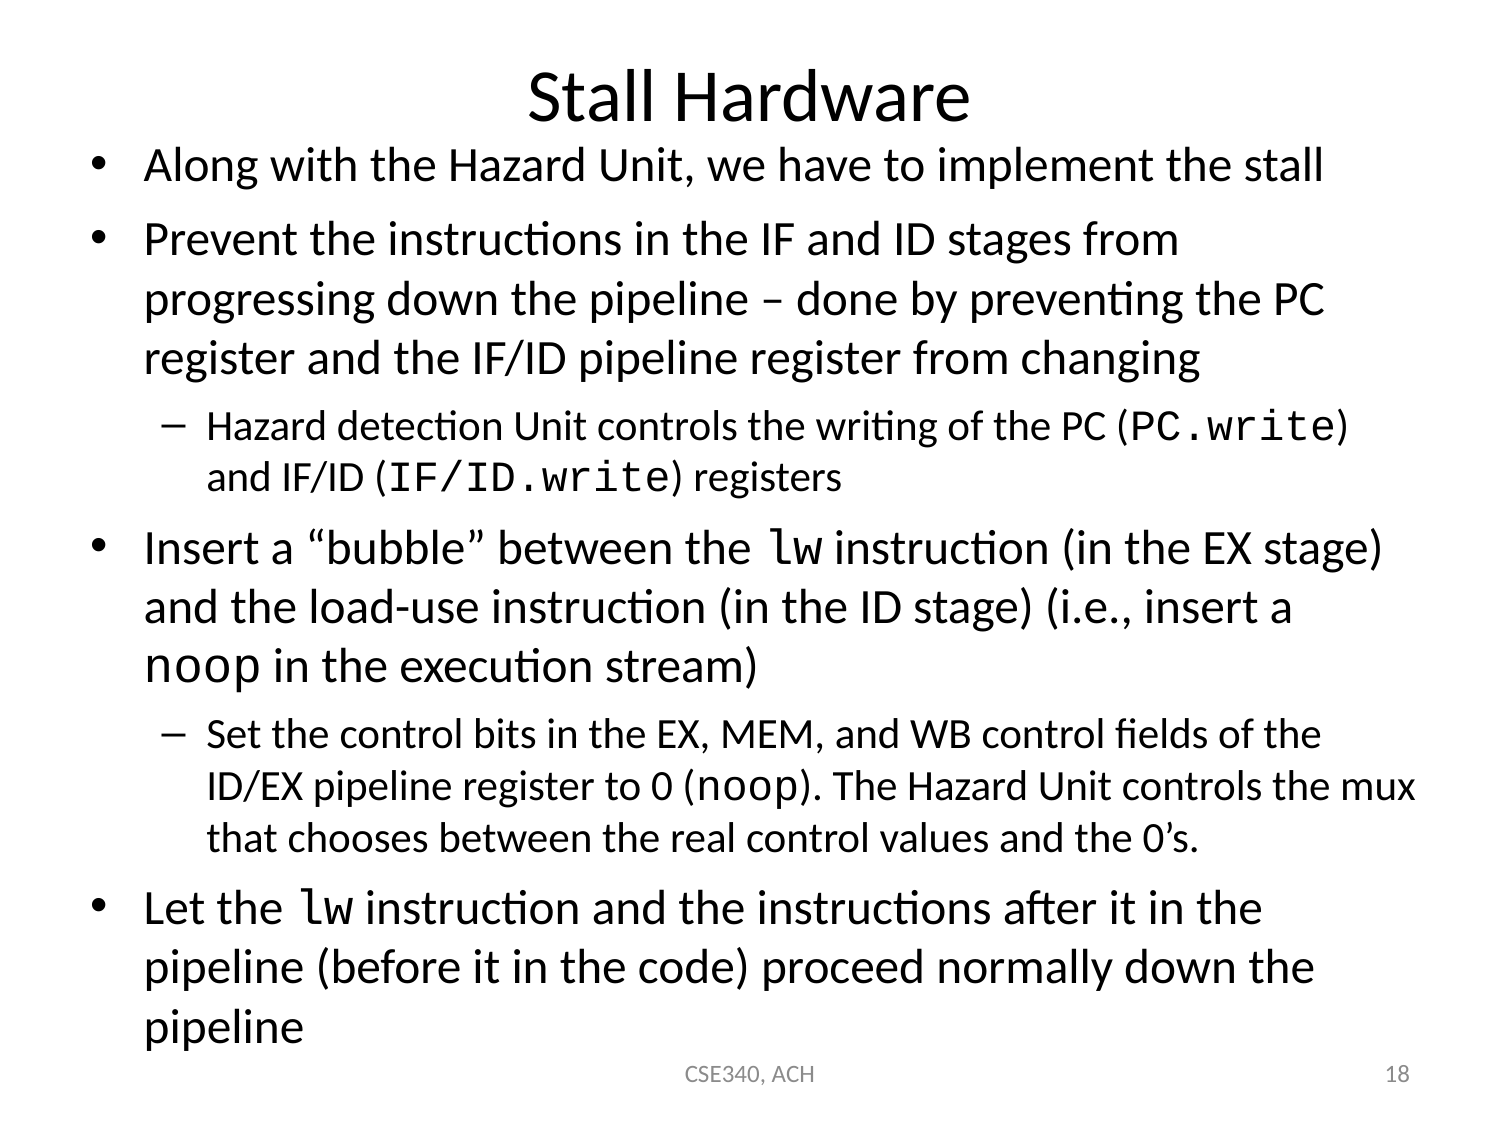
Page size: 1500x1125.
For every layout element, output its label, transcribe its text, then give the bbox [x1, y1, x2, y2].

title Stall Hardware [75, 45, 1425, 125]
slide_number 18 [1074, 1042, 1425, 1103]
footer CSE340, ACH [512, 1042, 988, 1103]
list Along with the Hazard Unit, we have to implement the stall Prevent the instructions in the IF and ID stages from progressing down the pipeline – done by preventing the PC register and the IF/ID pipeline register from changing Hazard detection Unit controls the writing of the PC (PC.write) and IF/ID (IF/ID.write) registers Insert a “bubble” between the lw instruction (in the EX stage) and the load-use instruction (in the ID stage) (i.e., insert a noop in the execution stream) Set the control bits in the EX, MEM, and WB control fields of the ID/EX pipeline register to 0 (noop). The Hazard Unit controls the mux that chooses between the real control values and the 0’s. Let the lw instruction and the instructions after it in the pipeline (before it in the code) proceed normally down the pipeline [75, 125, 1438, 1067]
